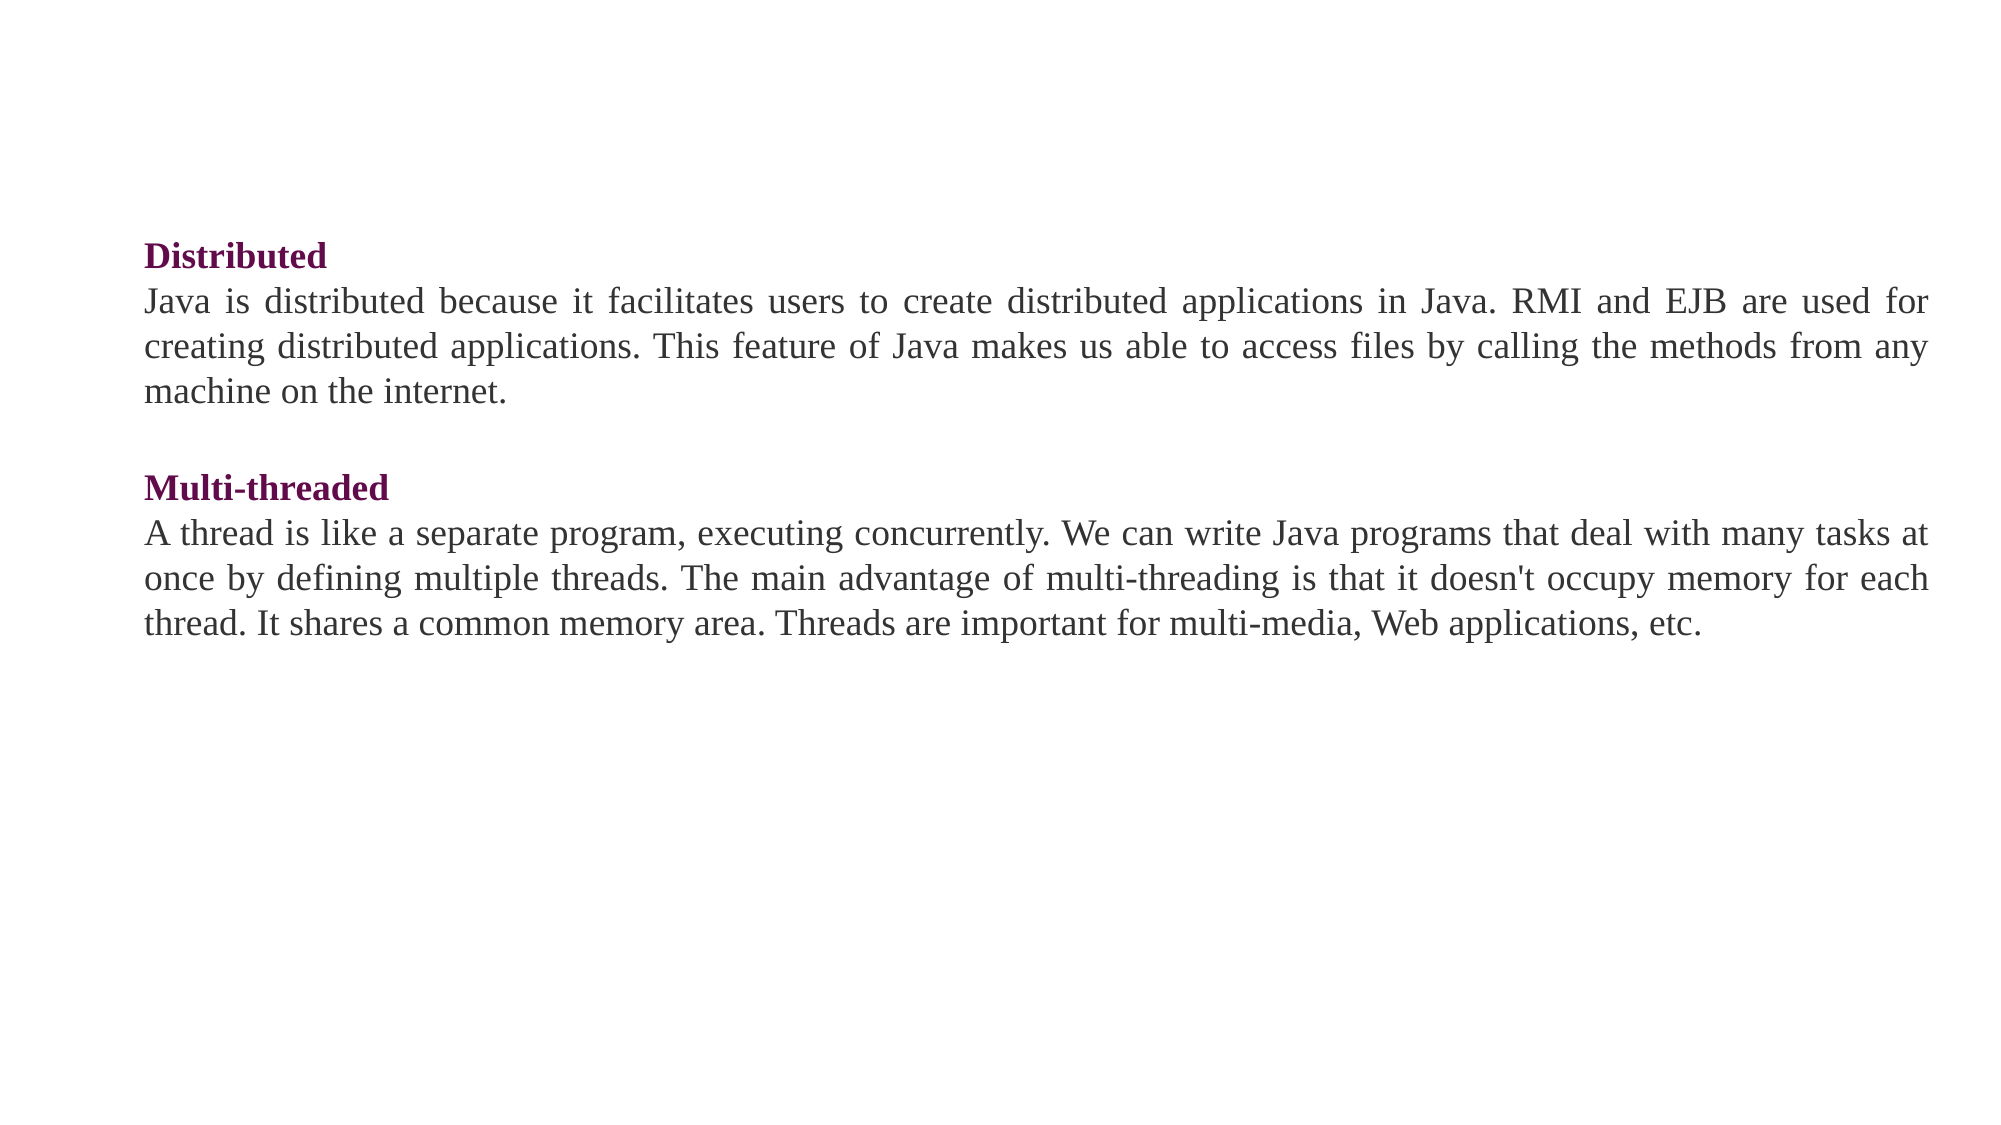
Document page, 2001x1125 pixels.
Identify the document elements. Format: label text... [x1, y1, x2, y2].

text_box Distributed Java is distributed because it facilitates users to create distributed applications in Java. RMI and EJB are used for creating distributed applications. This feature of Java makes us able to access files by calling the methods from any machine on the internet. Multi-threaded A thread is like a separate program, executing concurrently. We can write Java programs that deal with many tasks at once by defining multiple threads. The main advantage of multi-threading is that it doesn't occupy memory for each thread. It shares a common memory area. Threads are important for multi-media, Web applications, etc. [129, 220, 1947, 674]
